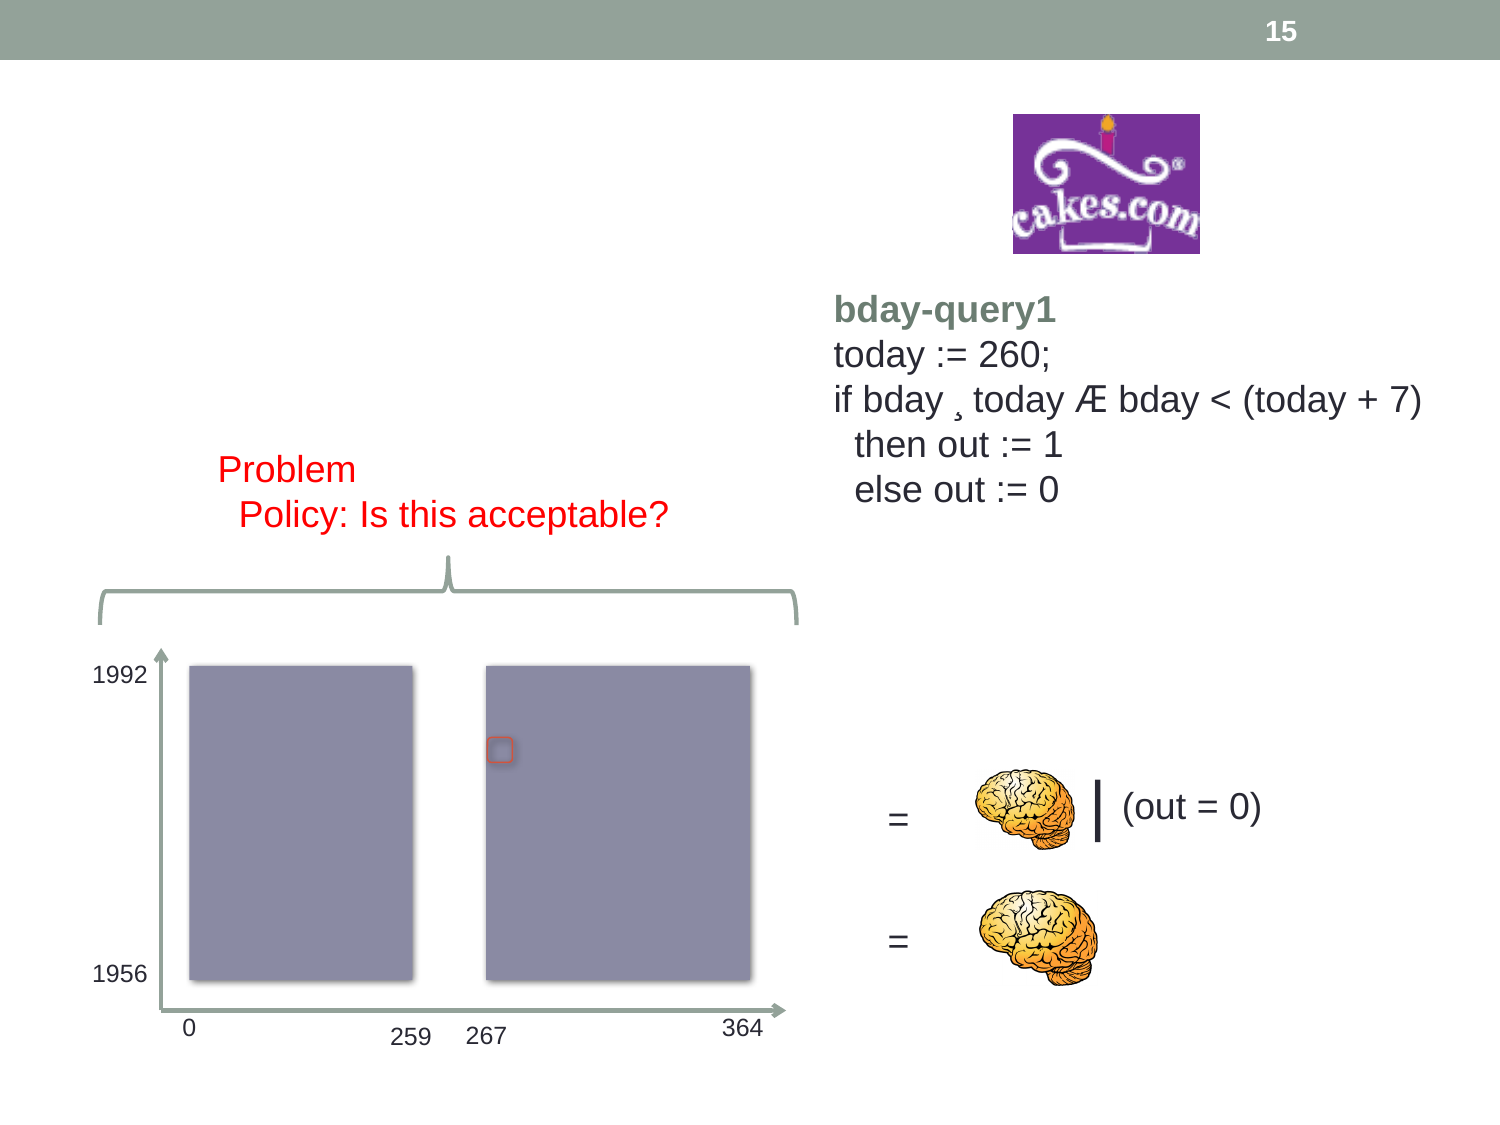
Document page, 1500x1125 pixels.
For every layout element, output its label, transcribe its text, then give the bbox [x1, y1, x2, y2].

picture [978, 890, 1098, 986]
text_box = [872, 910, 925, 970]
text_box [97, 555, 799, 626]
picture [974, 769, 1076, 850]
text_box | [1075, 754, 1123, 849]
text_box bday-query1 today := 260; if bday ¸ today Æ bday < (today + 7) then out := 1 else out := 0 [818, 277, 1438, 518]
text_box (out = 0) [1107, 774, 1278, 835]
text_box Problem Policy: Is this acceptable? [202, 437, 685, 543]
text_box = [872, 787, 925, 848]
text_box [76, 647, 787, 1059]
slide_number 15 [1250, 3, 1425, 57]
picture [1012, 113, 1201, 254]
